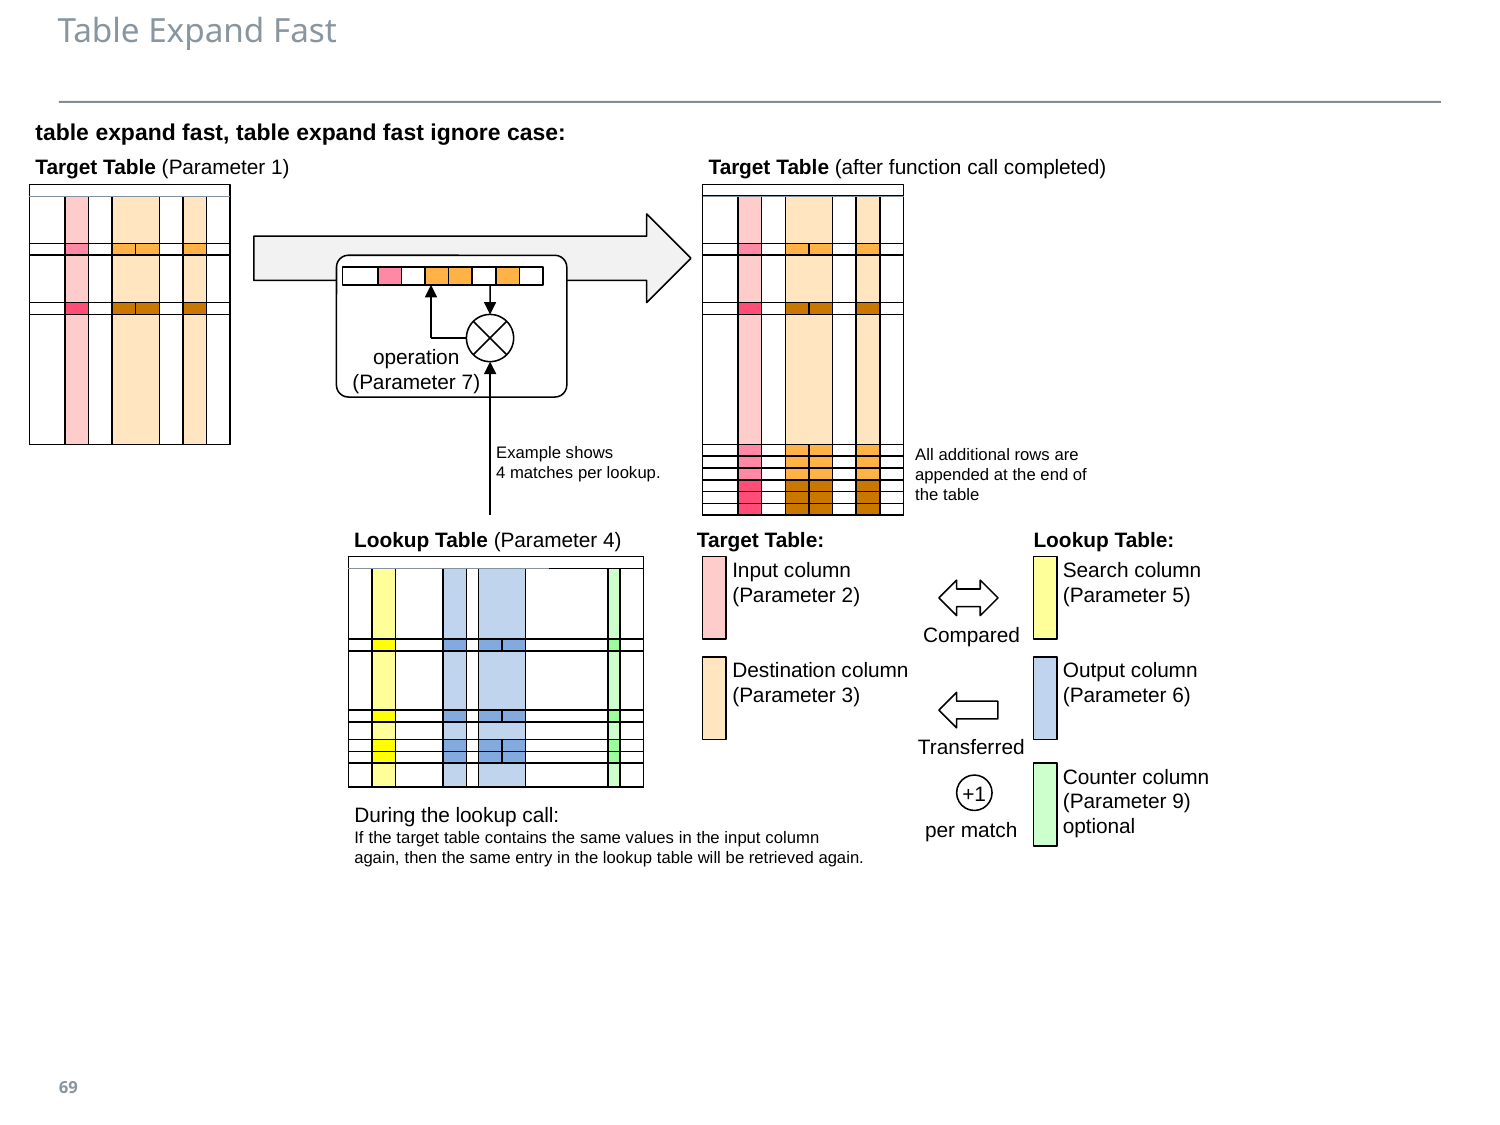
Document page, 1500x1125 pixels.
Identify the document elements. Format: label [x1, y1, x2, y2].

title [57, 1, 1440, 96]
text_box [954, 772, 995, 813]
text_box [346, 525, 528, 553]
text_box [27, 117, 209, 145]
text_box [701, 554, 894, 641]
text_box [701, 153, 882, 181]
text_box [1025, 525, 1207, 553]
text_box [346, 554, 646, 789]
text_box [907, 442, 1124, 505]
text_box [251, 182, 906, 517]
text_box [346, 655, 1260, 866]
text_box [689, 525, 870, 553]
text_box [701, 655, 894, 742]
text_box [936, 578, 1001, 618]
text_box [27, 182, 232, 446]
text_box [901, 554, 1260, 653]
text_box [936, 690, 1001, 730]
text_box [27, 153, 209, 181]
